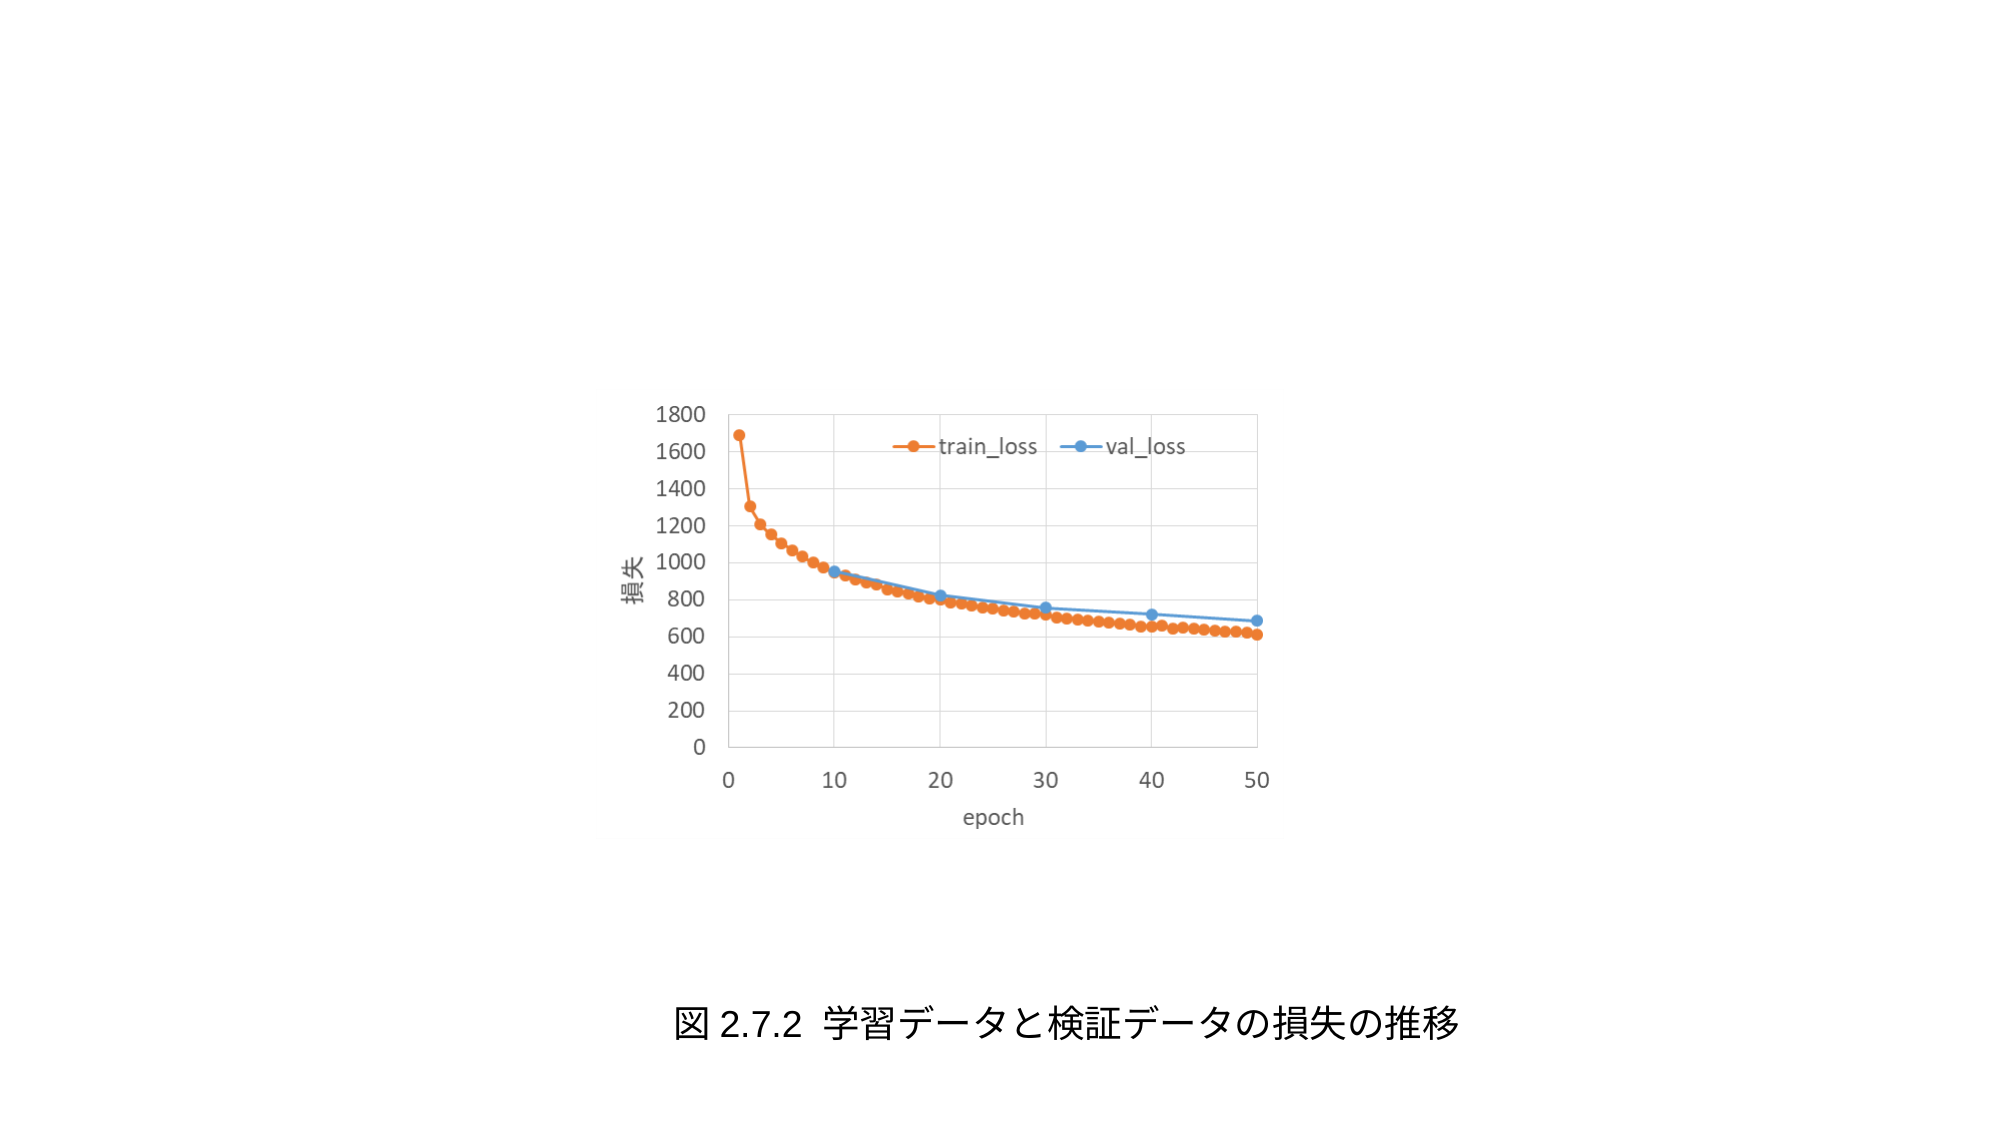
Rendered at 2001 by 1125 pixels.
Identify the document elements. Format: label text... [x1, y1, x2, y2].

text_box 図2.7.2 学習データと検証データの損失の推移 [658, 992, 1588, 1053]
picture [595, 388, 1285, 840]
